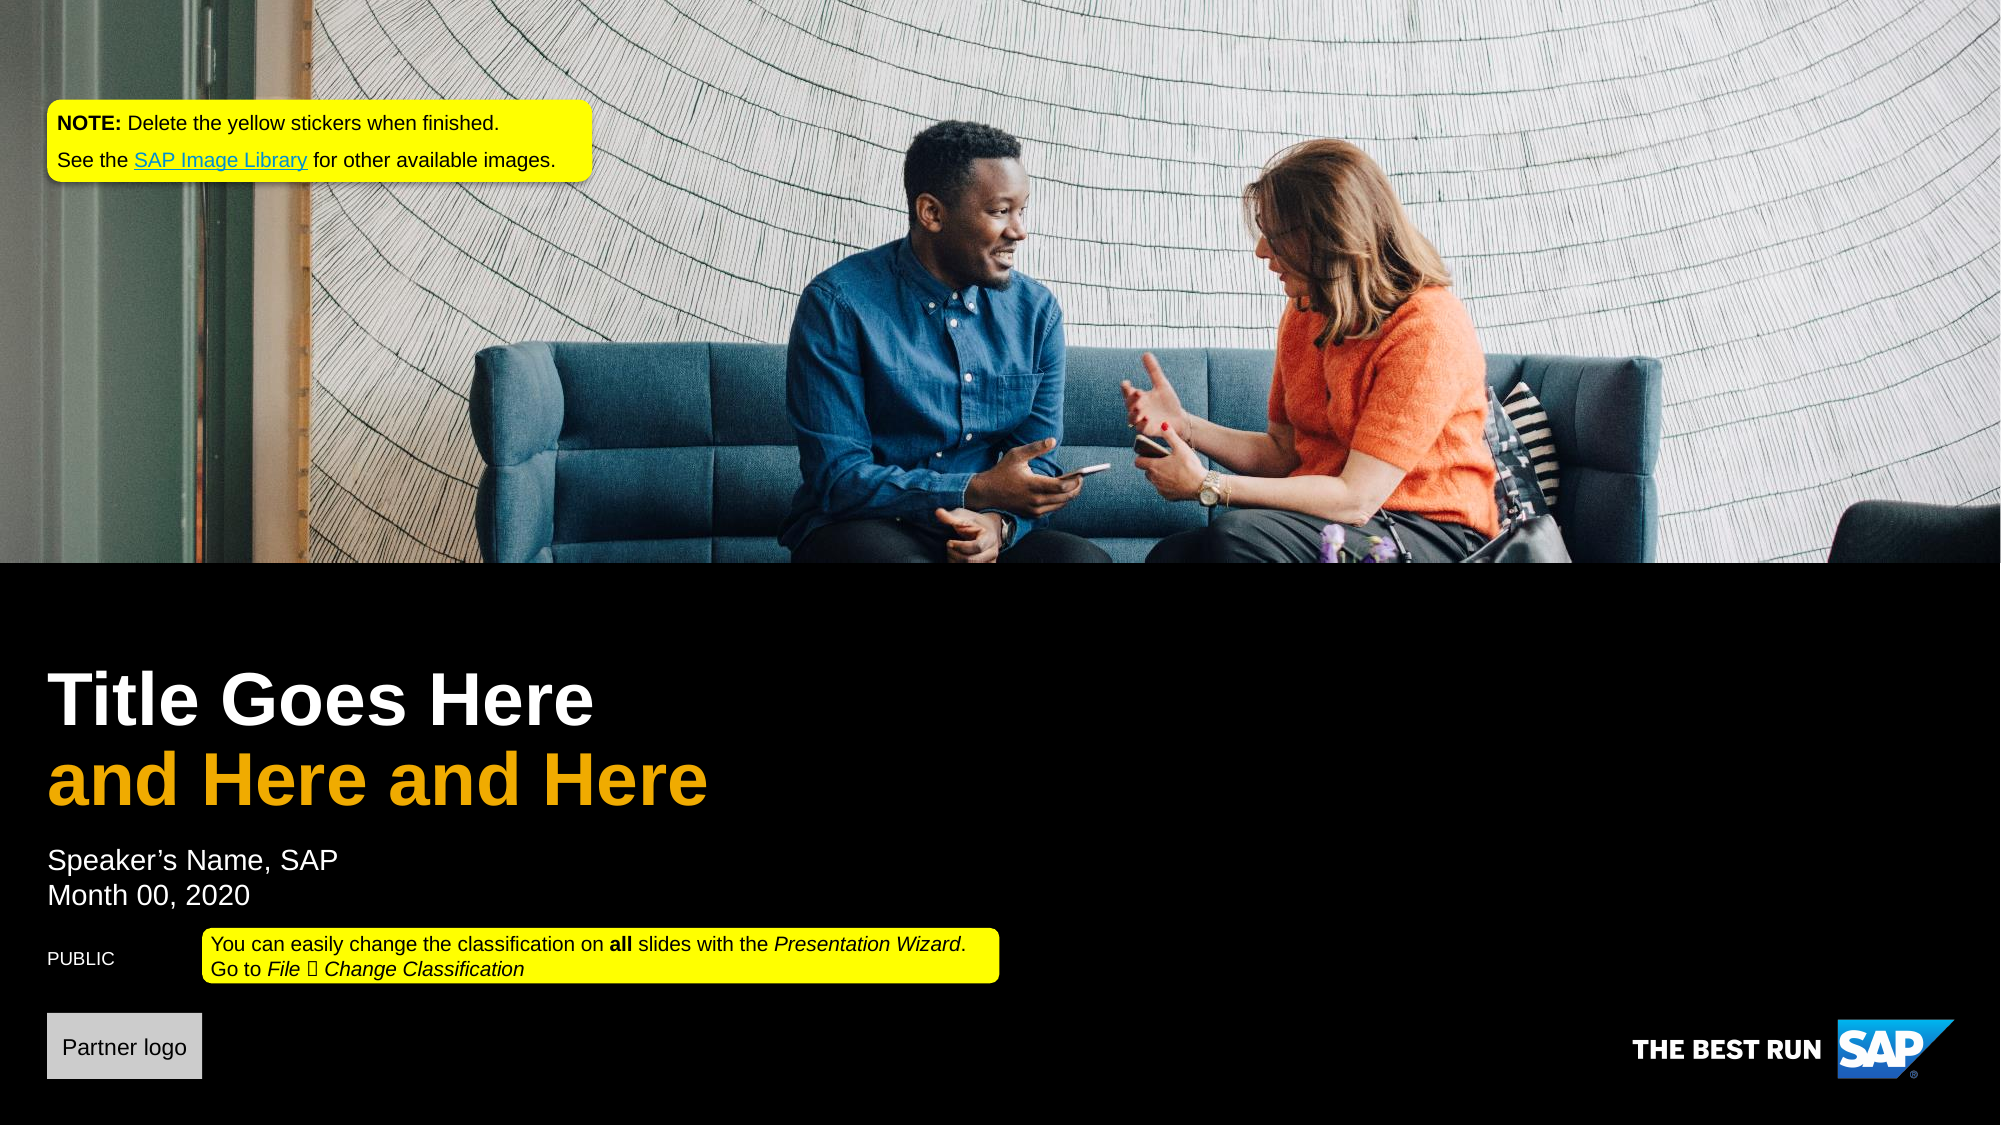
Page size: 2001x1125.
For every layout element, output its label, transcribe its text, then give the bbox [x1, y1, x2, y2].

picture [0, 0, 2001, 563]
title Title Goes Here and Here and Here [47, 660, 1955, 824]
text_box You can easily change the classification on all slides with the Presentation Wizard. Go to File  Change Classification [198, 924, 1004, 988]
text_box Partner logo [47, 1012, 203, 1079]
subtitle Speaker’s Name, SAP Month 00, 2020 [47, 841, 1836, 913]
picture [1632, 1019, 1955, 1079]
